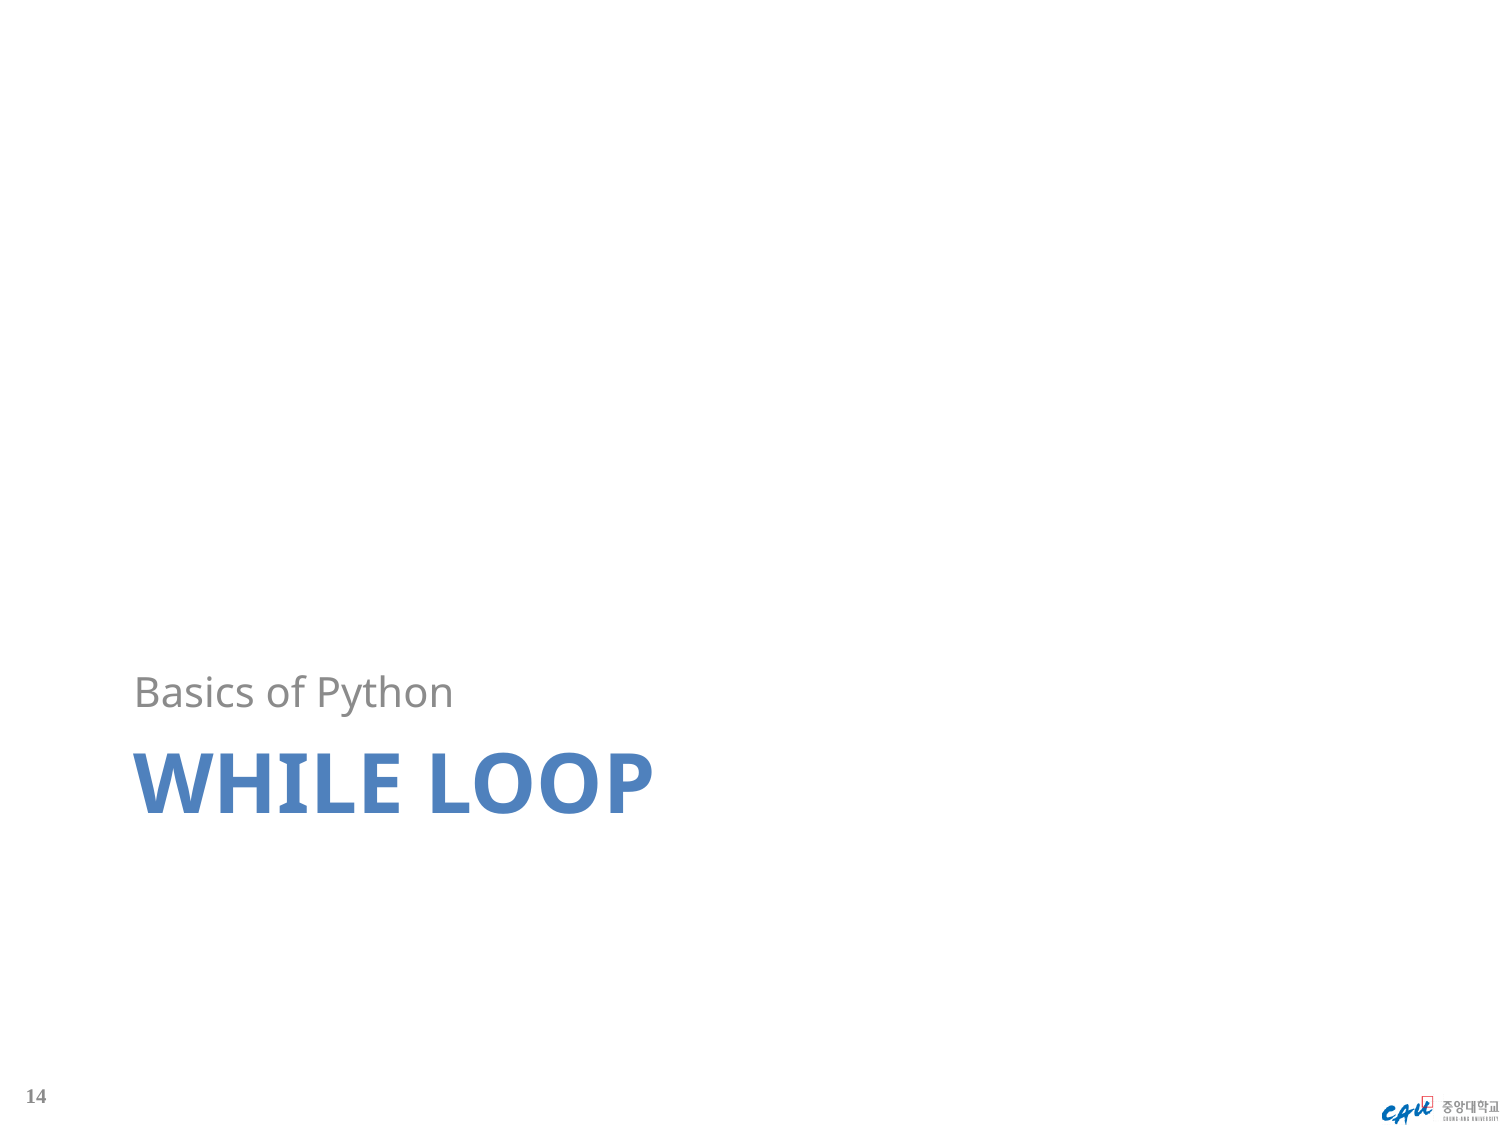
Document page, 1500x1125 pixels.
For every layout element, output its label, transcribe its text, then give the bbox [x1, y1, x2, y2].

slide_number 14 [0, 1065, 62, 1125]
title while loop [118, 723, 1394, 947]
list Basics of Python [118, 476, 1394, 723]
picture [1382, 1094, 1500, 1125]
